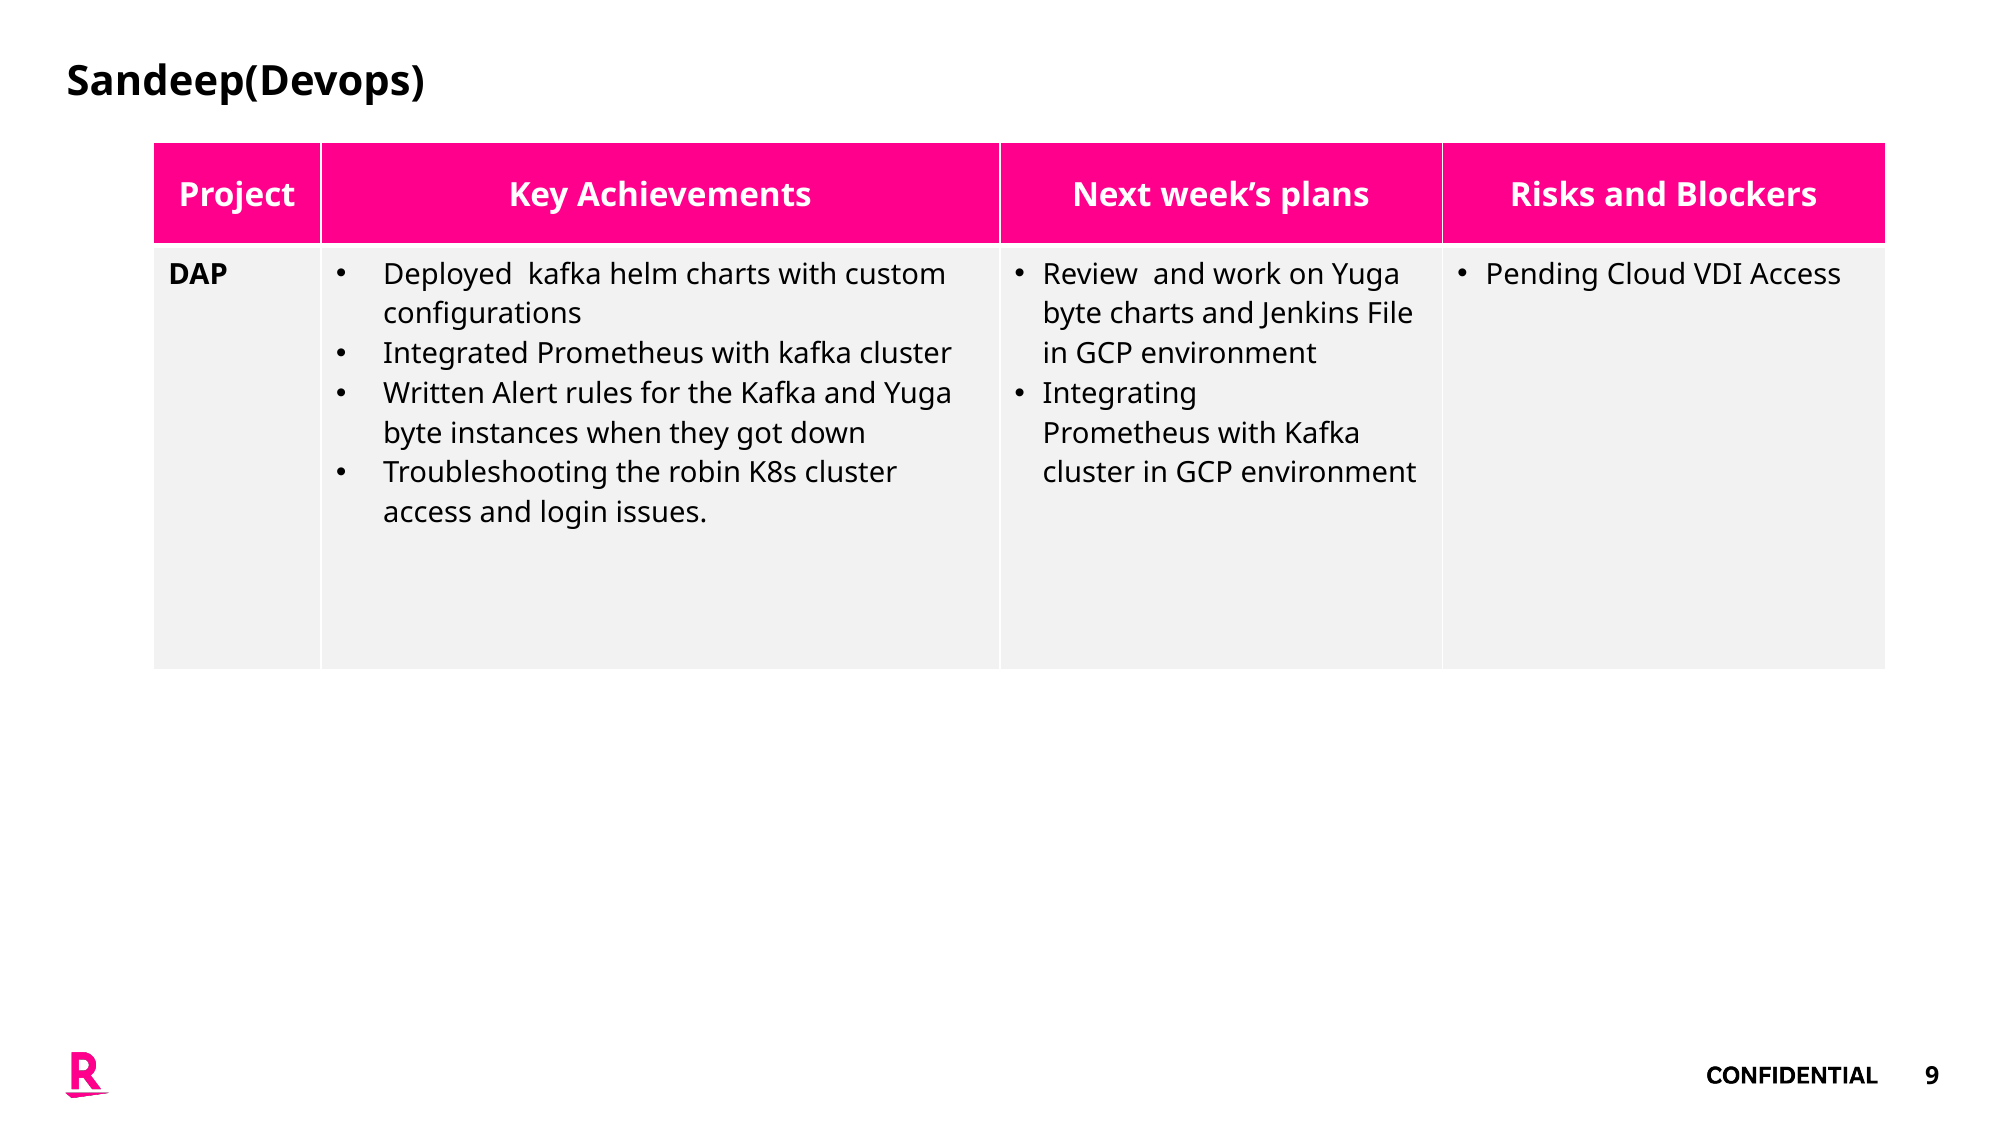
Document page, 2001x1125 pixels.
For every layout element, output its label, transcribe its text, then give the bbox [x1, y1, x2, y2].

table_header Project [154, 143, 320, 243]
table_header Risks and Blockers [1443, 143, 1885, 243]
table_header Next week’s plans [1001, 143, 1442, 243]
table_cell Pending Cloud VDI Access [1443, 248, 1885, 669]
table_header Key Achievements [322, 143, 999, 243]
table_cell DAP [154, 248, 320, 669]
picture [1707, 1066, 1878, 1084]
table_cell Review and work on Yuga byte charts and Jenkins File in GCP environment Integrating Prometheus with Kafka cluster in GCP environment [1001, 248, 1442, 669]
table_cell Deployed kafka helm charts with custom configurations Integrated Prometheus with kafka cluster Written Alert rules for the Kafka and Yuga byte instances when they got down Troubleshooting the robin K8s cluster access and login issues. [322, 248, 999, 669]
picture [55, 1045, 114, 1104]
text_box Sandeep(Devops) [54, 33, 837, 123]
